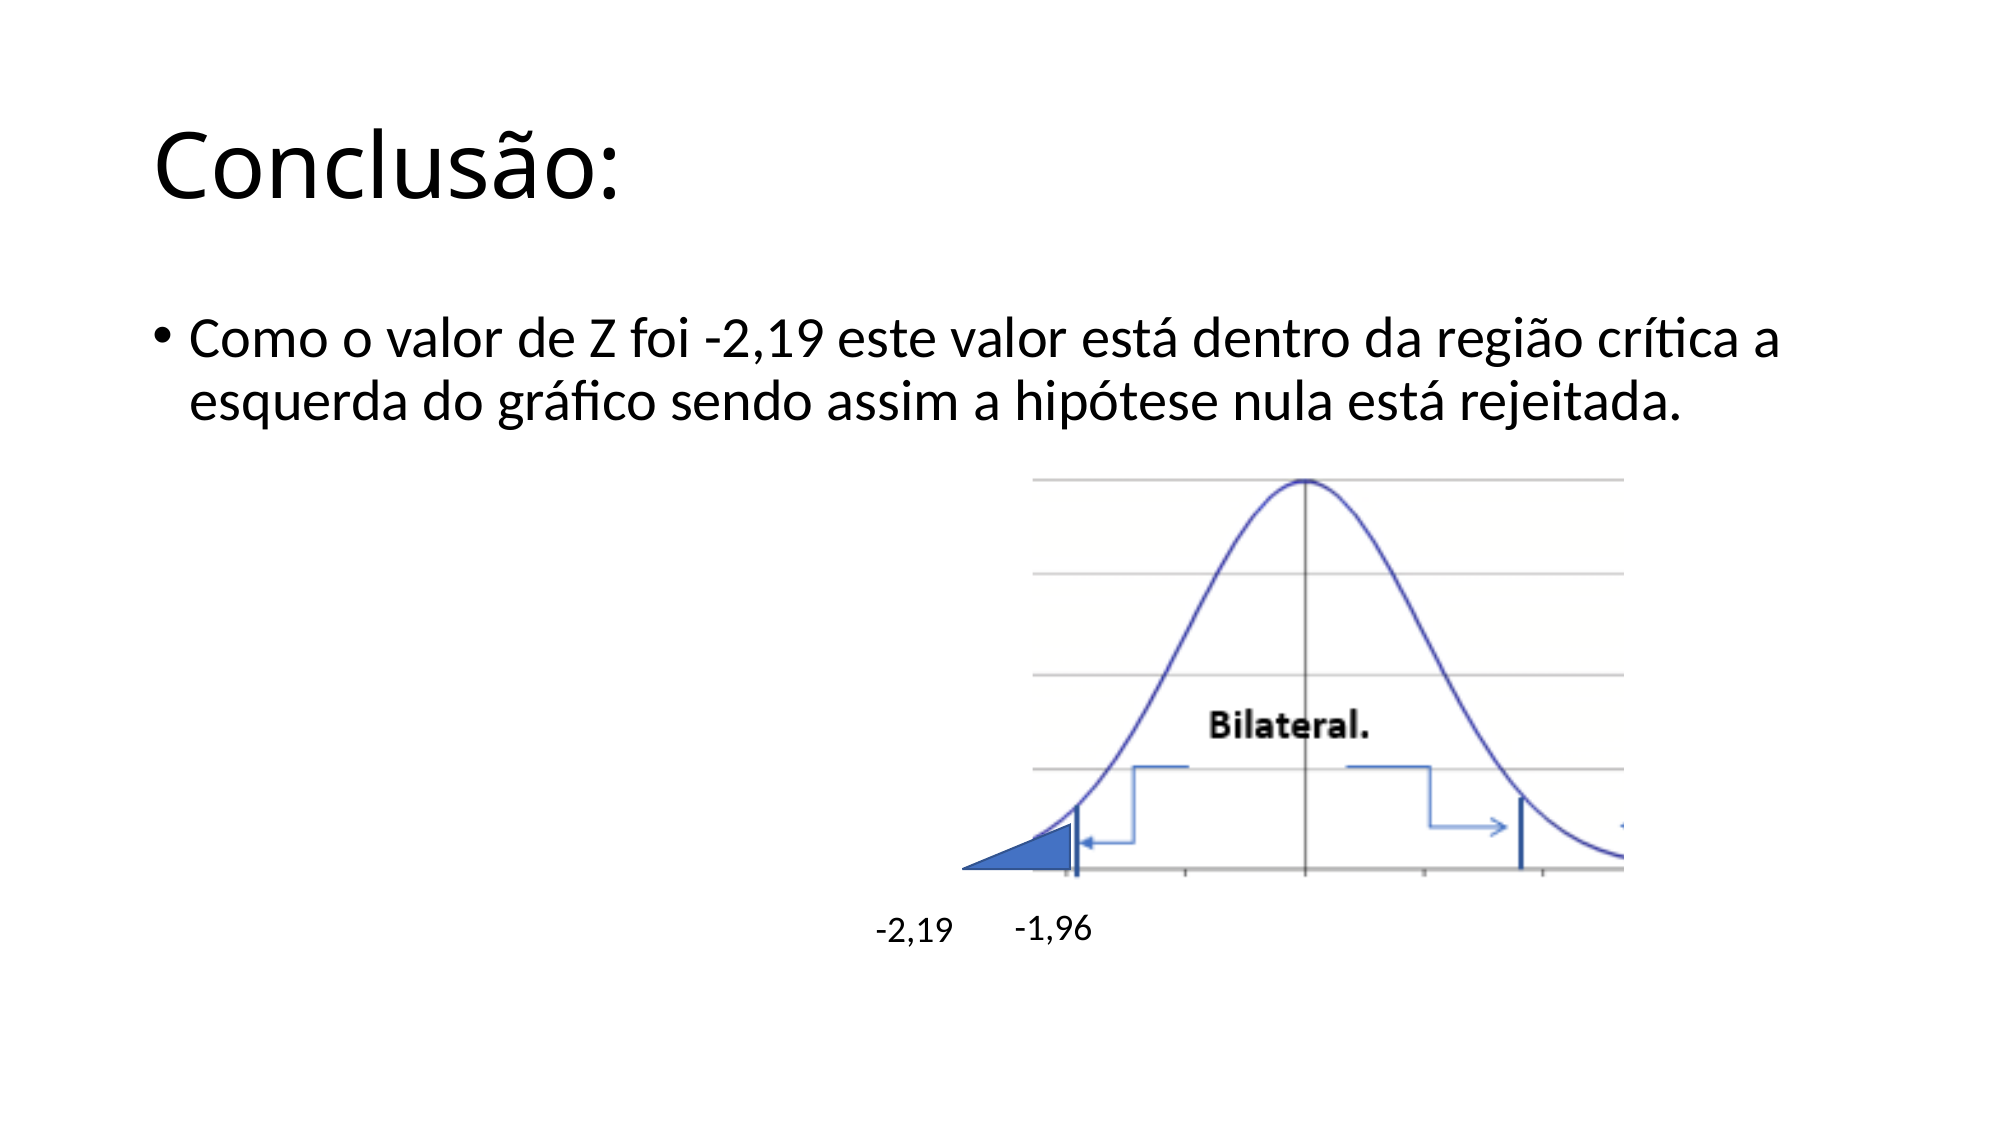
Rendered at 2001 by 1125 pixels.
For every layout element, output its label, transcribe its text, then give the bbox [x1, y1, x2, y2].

text_box [962, 839, 1032, 871]
text_box -2,19 [860, 897, 1032, 958]
picture [1032, 436, 1624, 1014]
list Como o valor de Z foi -2,19 este valor está dentro da região crítica a esquerda do gráfico sendo assim a hipótese nula está rejeitada. [137, 299, 1863, 1014]
title Conclusão: [137, 59, 1863, 278]
